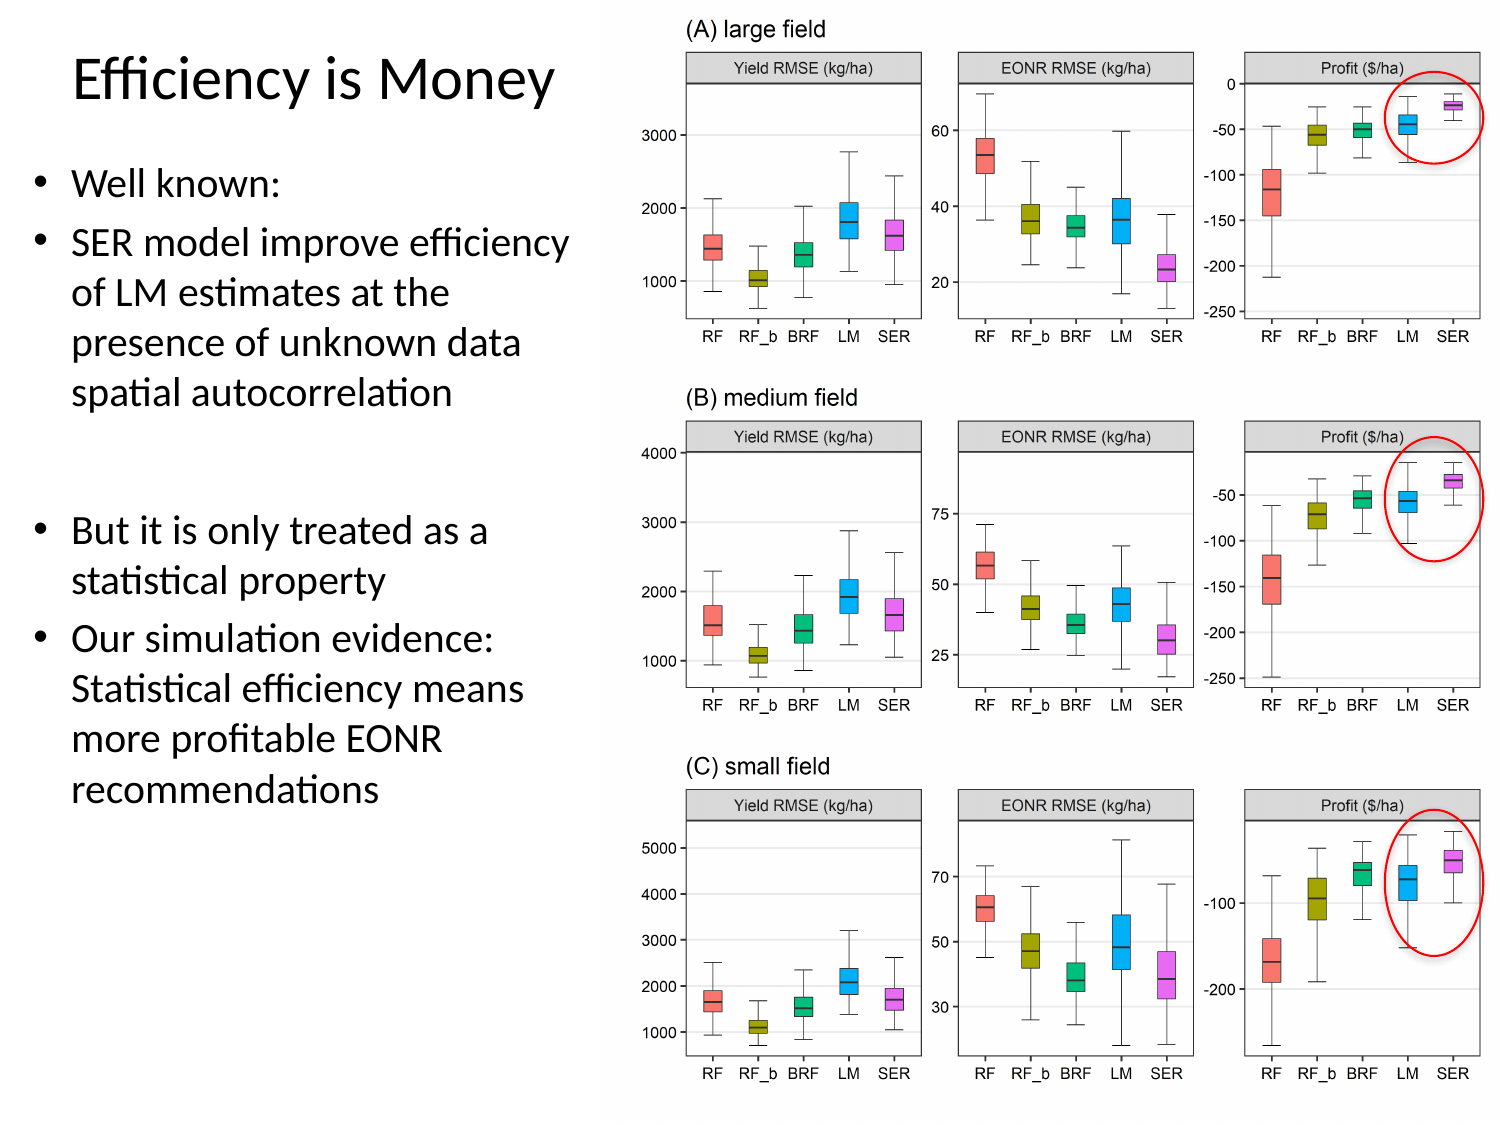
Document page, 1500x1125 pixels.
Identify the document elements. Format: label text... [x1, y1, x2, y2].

title Efficiency is Money [16, 28, 593, 121]
list Well known: SER model improve efficiency of LM estimates at the presence of unknown data spatial autocorrelation But it is only treated as a statistical property Our simulation evidence: Statistical efficiency means more profitable EONR recommendations [0, 148, 593, 1111]
picture [598, 0, 1500, 1125]
